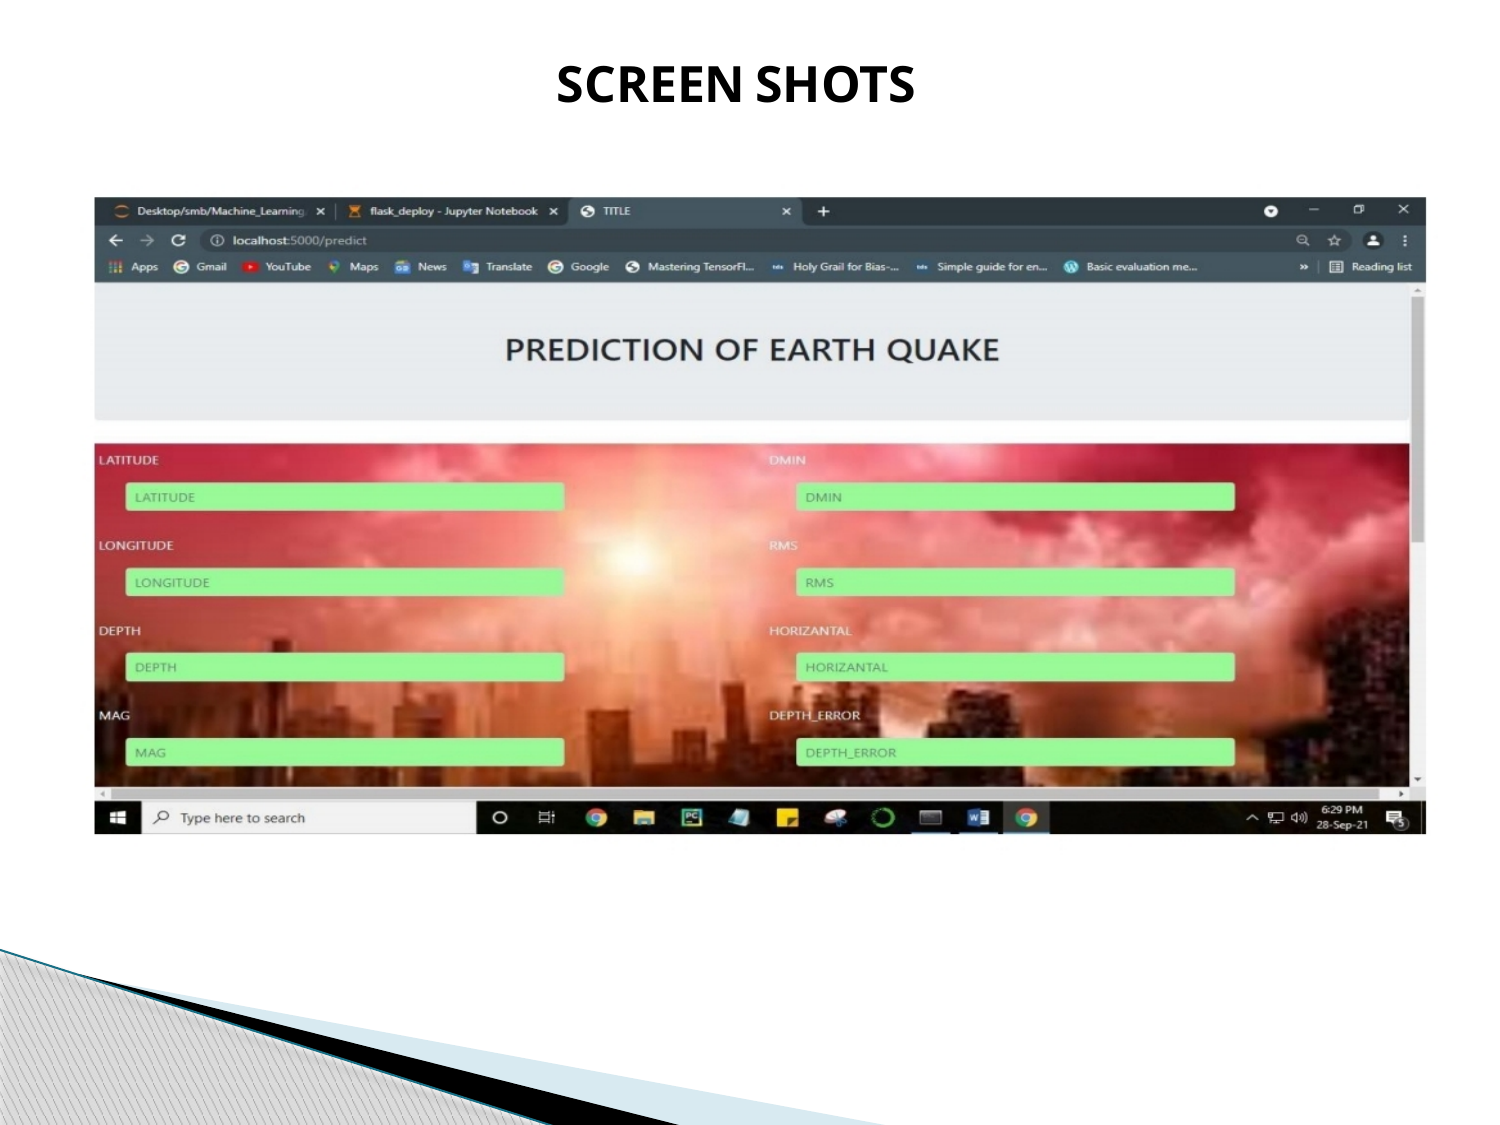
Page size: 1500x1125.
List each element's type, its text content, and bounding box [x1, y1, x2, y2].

text_box SCREEN SHOTS [542, 45, 1294, 120]
picture [60, 147, 1449, 869]
